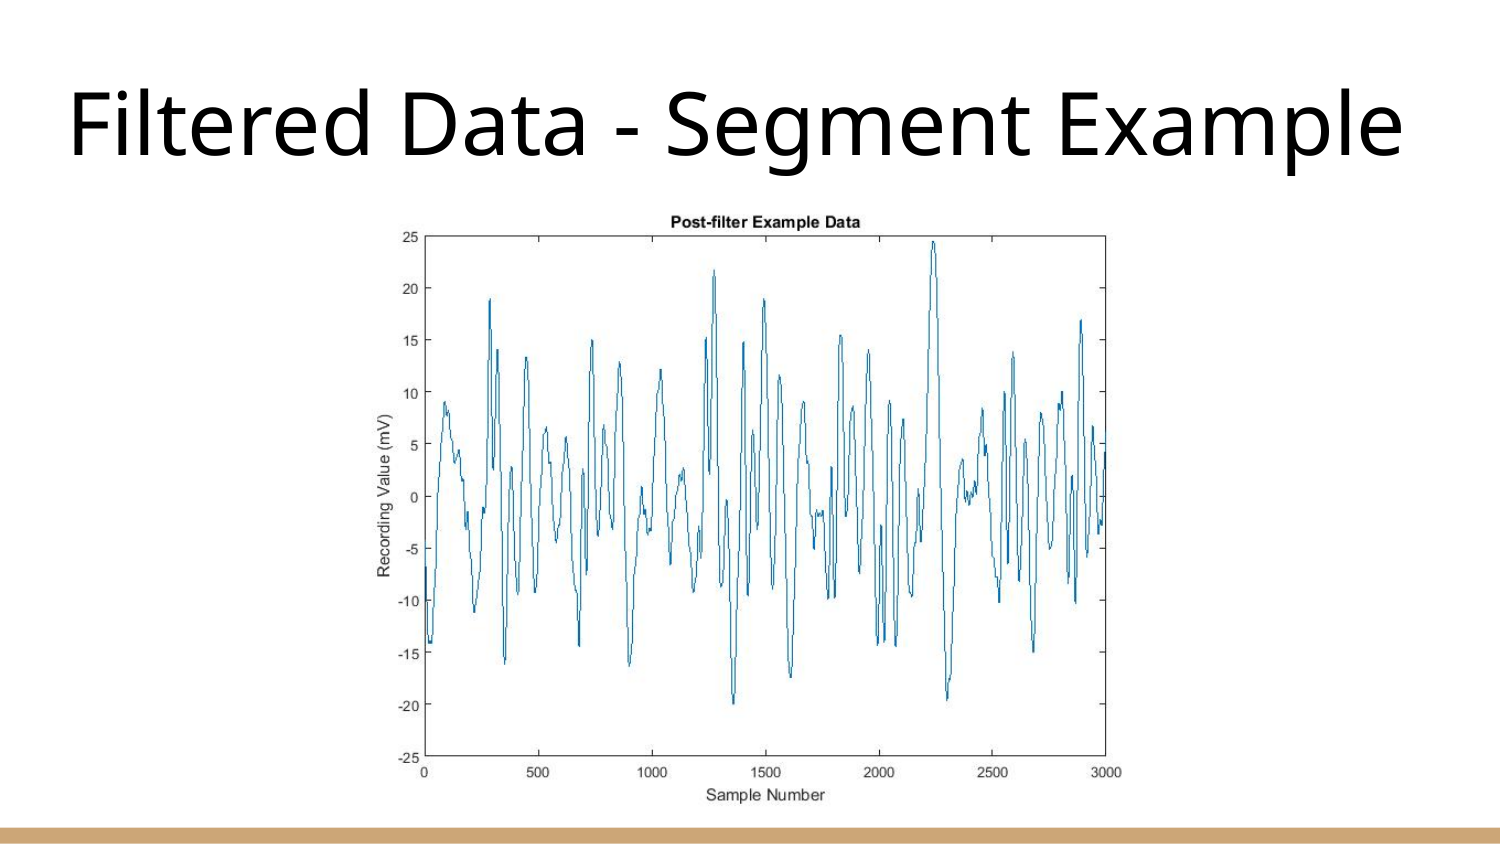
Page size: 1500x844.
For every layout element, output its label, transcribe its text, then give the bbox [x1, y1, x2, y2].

picture [310, 187, 1190, 827]
title Filtered Data - Segment Example [51, 51, 1449, 189]
